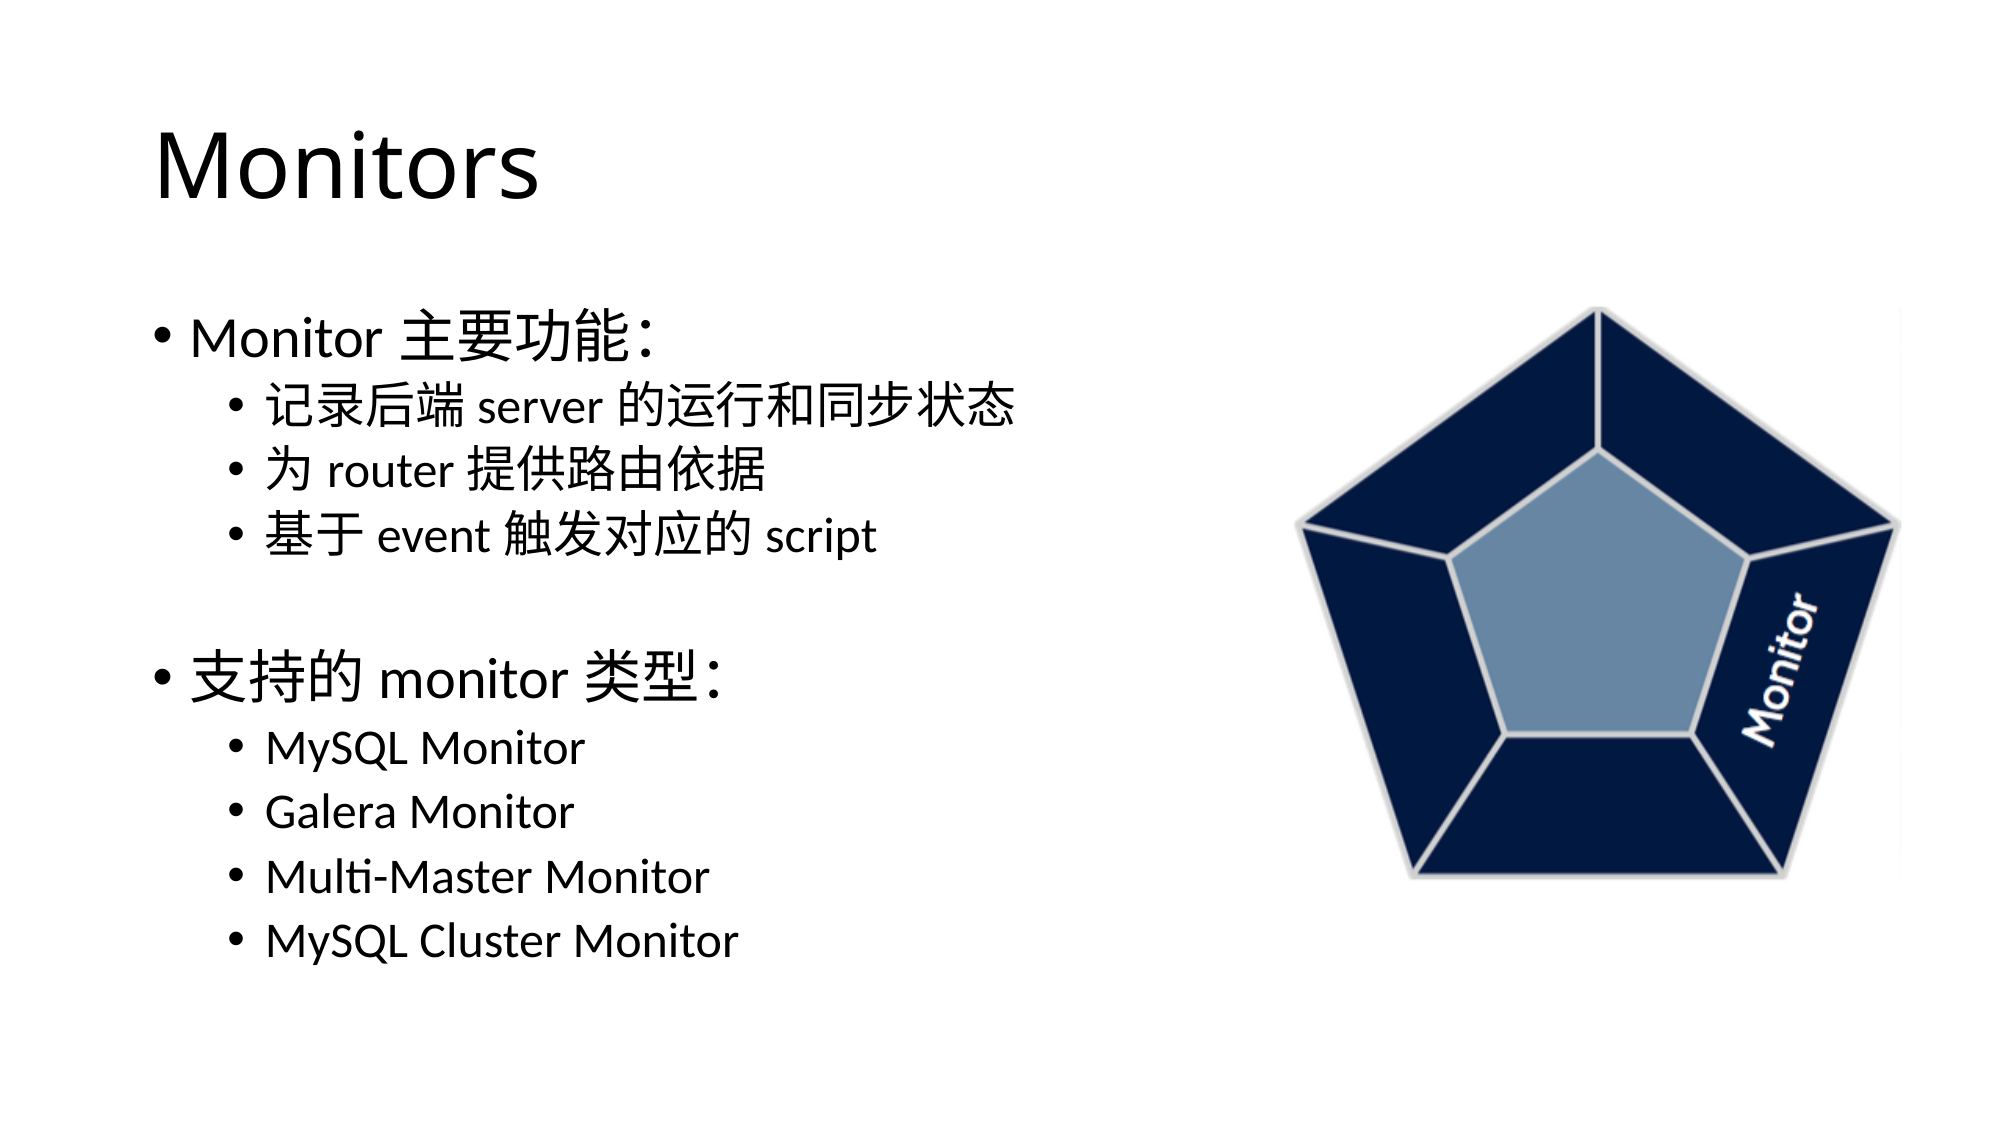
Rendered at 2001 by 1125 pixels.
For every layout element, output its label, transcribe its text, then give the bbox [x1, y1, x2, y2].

title Monitors [137, 59, 1033, 278]
list Monitor主要功能： 记录后端server的运行和同步状态 为router提供路由依据 基于event触发对应的script 支持的monitor类型： MySQL Monitor Galera Monitor Multi-Master Monitor MySQL Cluster Monitor [137, 299, 1033, 1014]
picture [1277, 299, 1925, 903]
